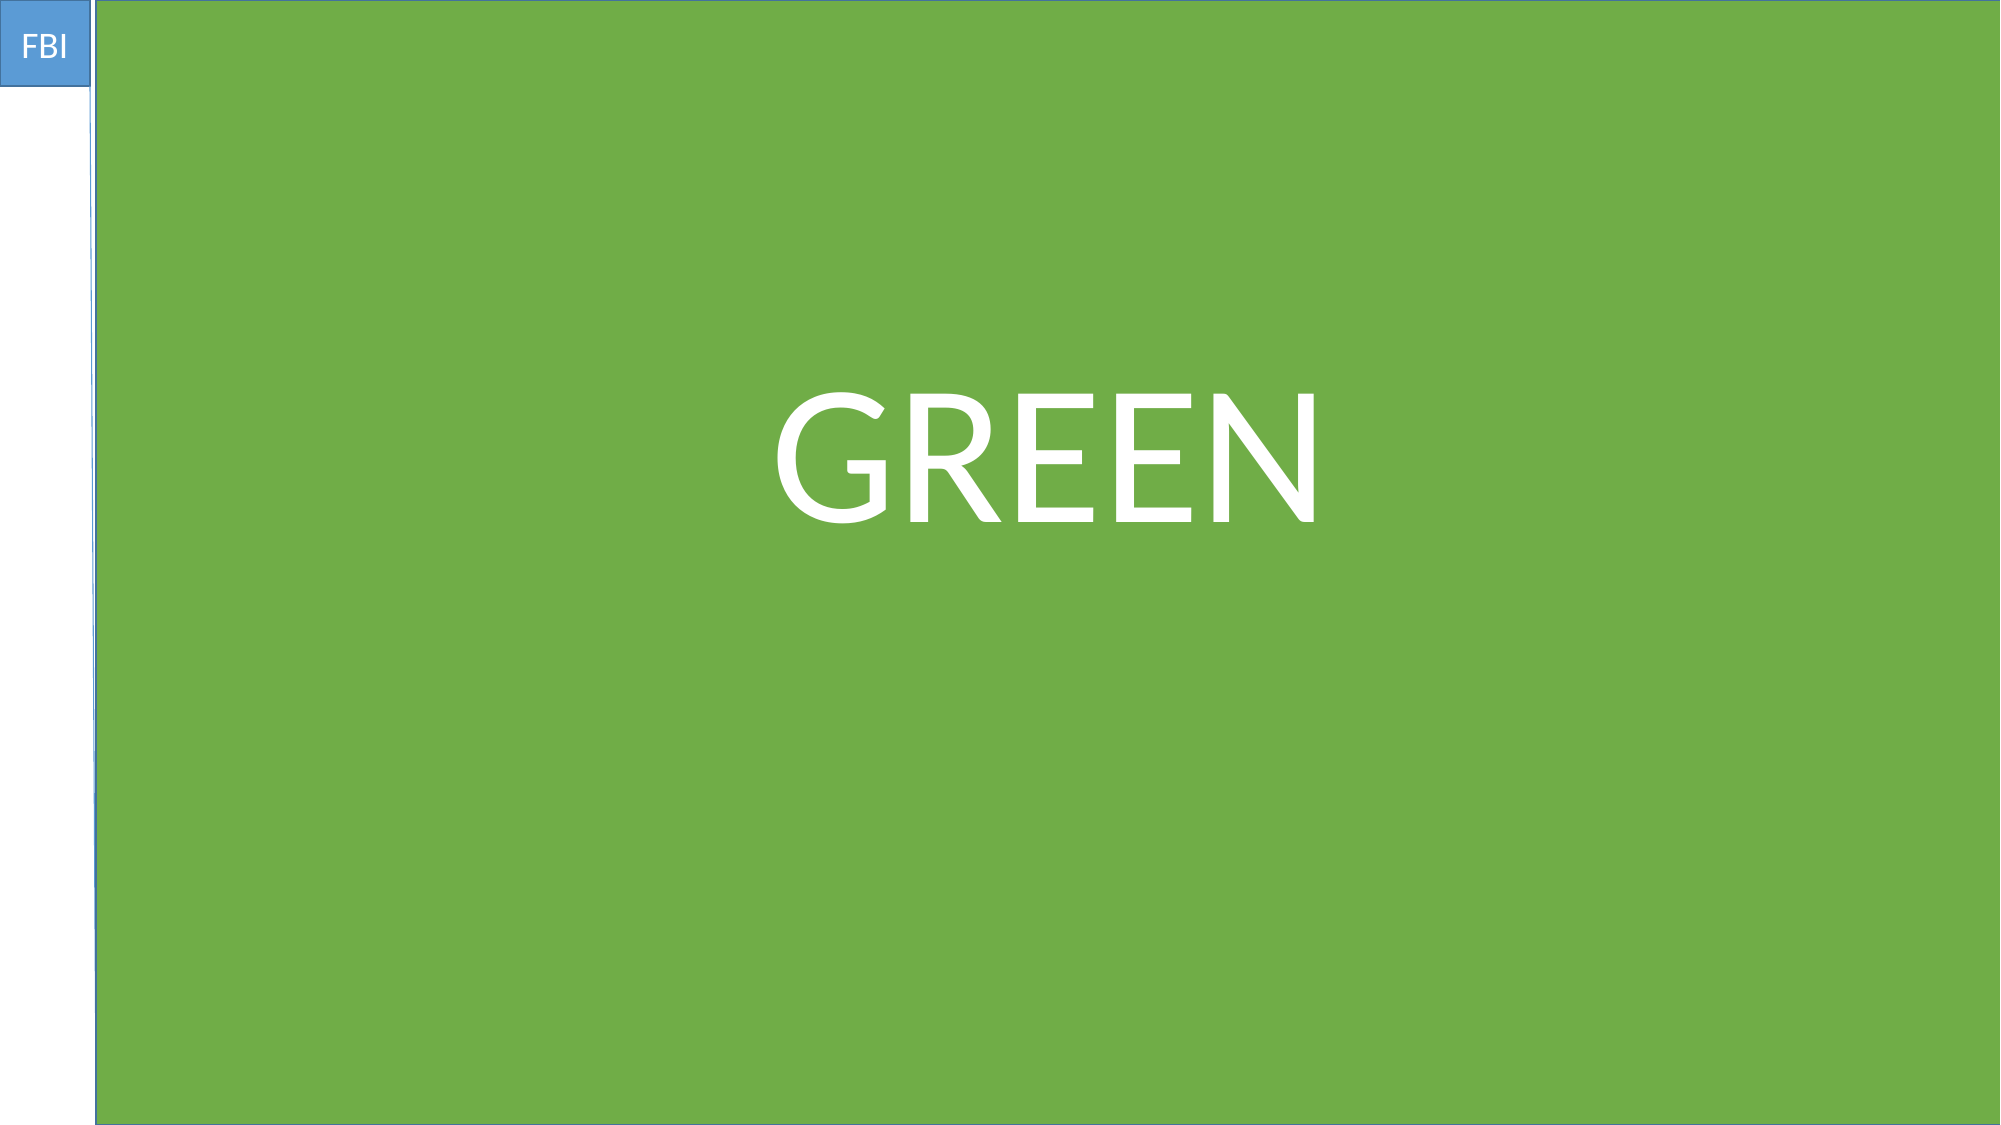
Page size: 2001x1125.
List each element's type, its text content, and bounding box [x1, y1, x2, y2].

text_box GREEN [95, 0, 2000, 1125]
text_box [89, 86, 97, 1125]
text_box FBI [0, 0, 91, 87]
